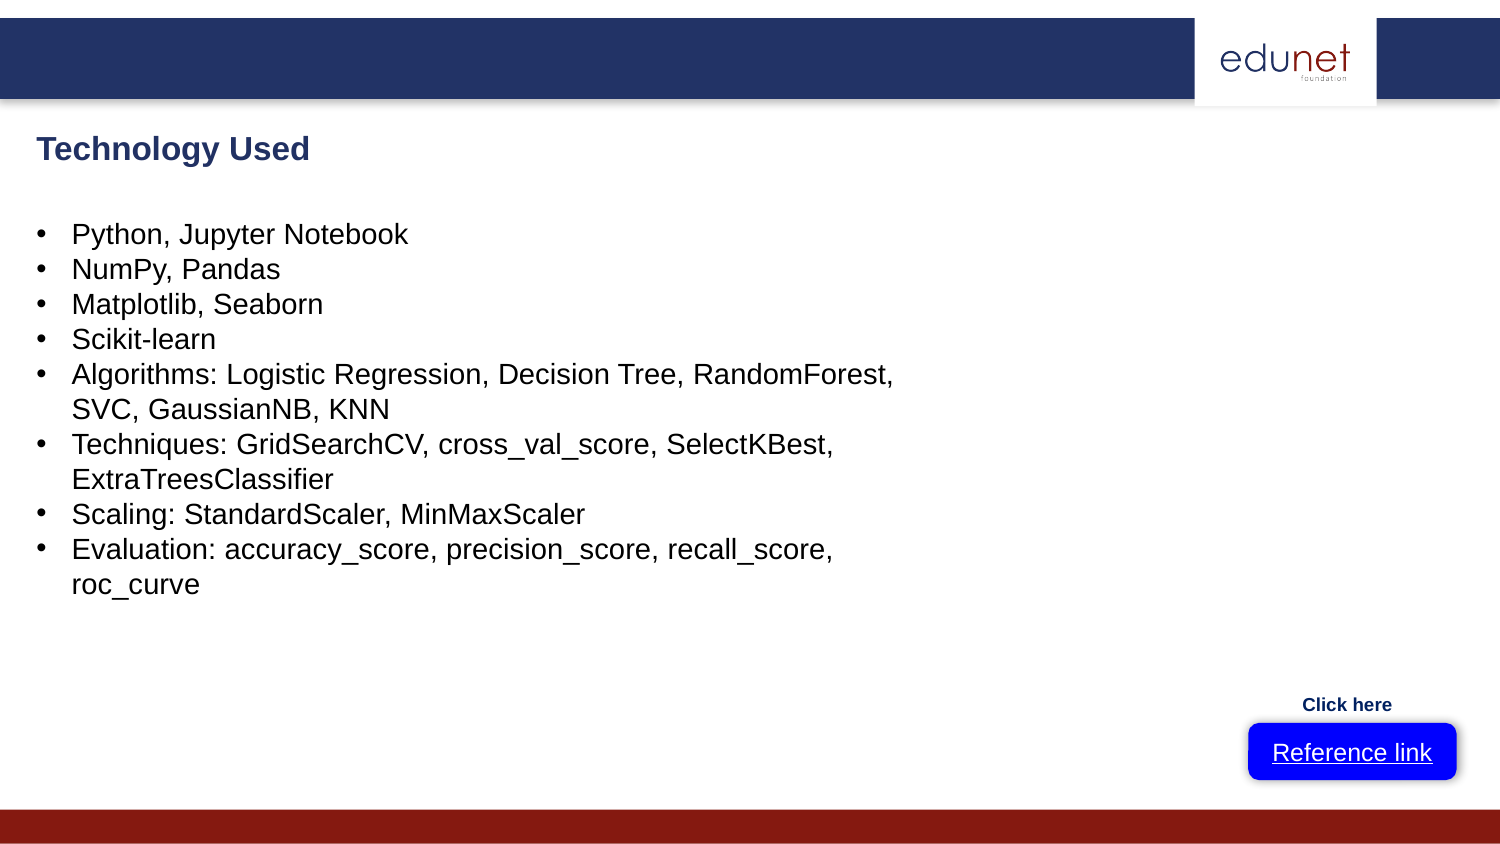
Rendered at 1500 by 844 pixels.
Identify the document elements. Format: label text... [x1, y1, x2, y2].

text_box Reference link [1248, 722, 1457, 781]
picture [1215, 38, 1356, 86]
title Technology Used [21, 111, 504, 165]
text_box Click here [1287, 685, 1418, 723]
text_box Python, Jupyter Notebook NumPy, Pandas Matplotlib, Seaborn Scikit-learn Algorithms: Logistic Regression, Decision Tree, RandomForest, SVC, GaussianNB, KNN Techniques: GridSearchCV, cross_val_score, SelectKBest, ExtraTreesClassifier Scaling: StandardScaler, MinMaxScaler Evaluation: accuracy_score, precision_score, recall_score, roc_curve [21, 208, 986, 643]
